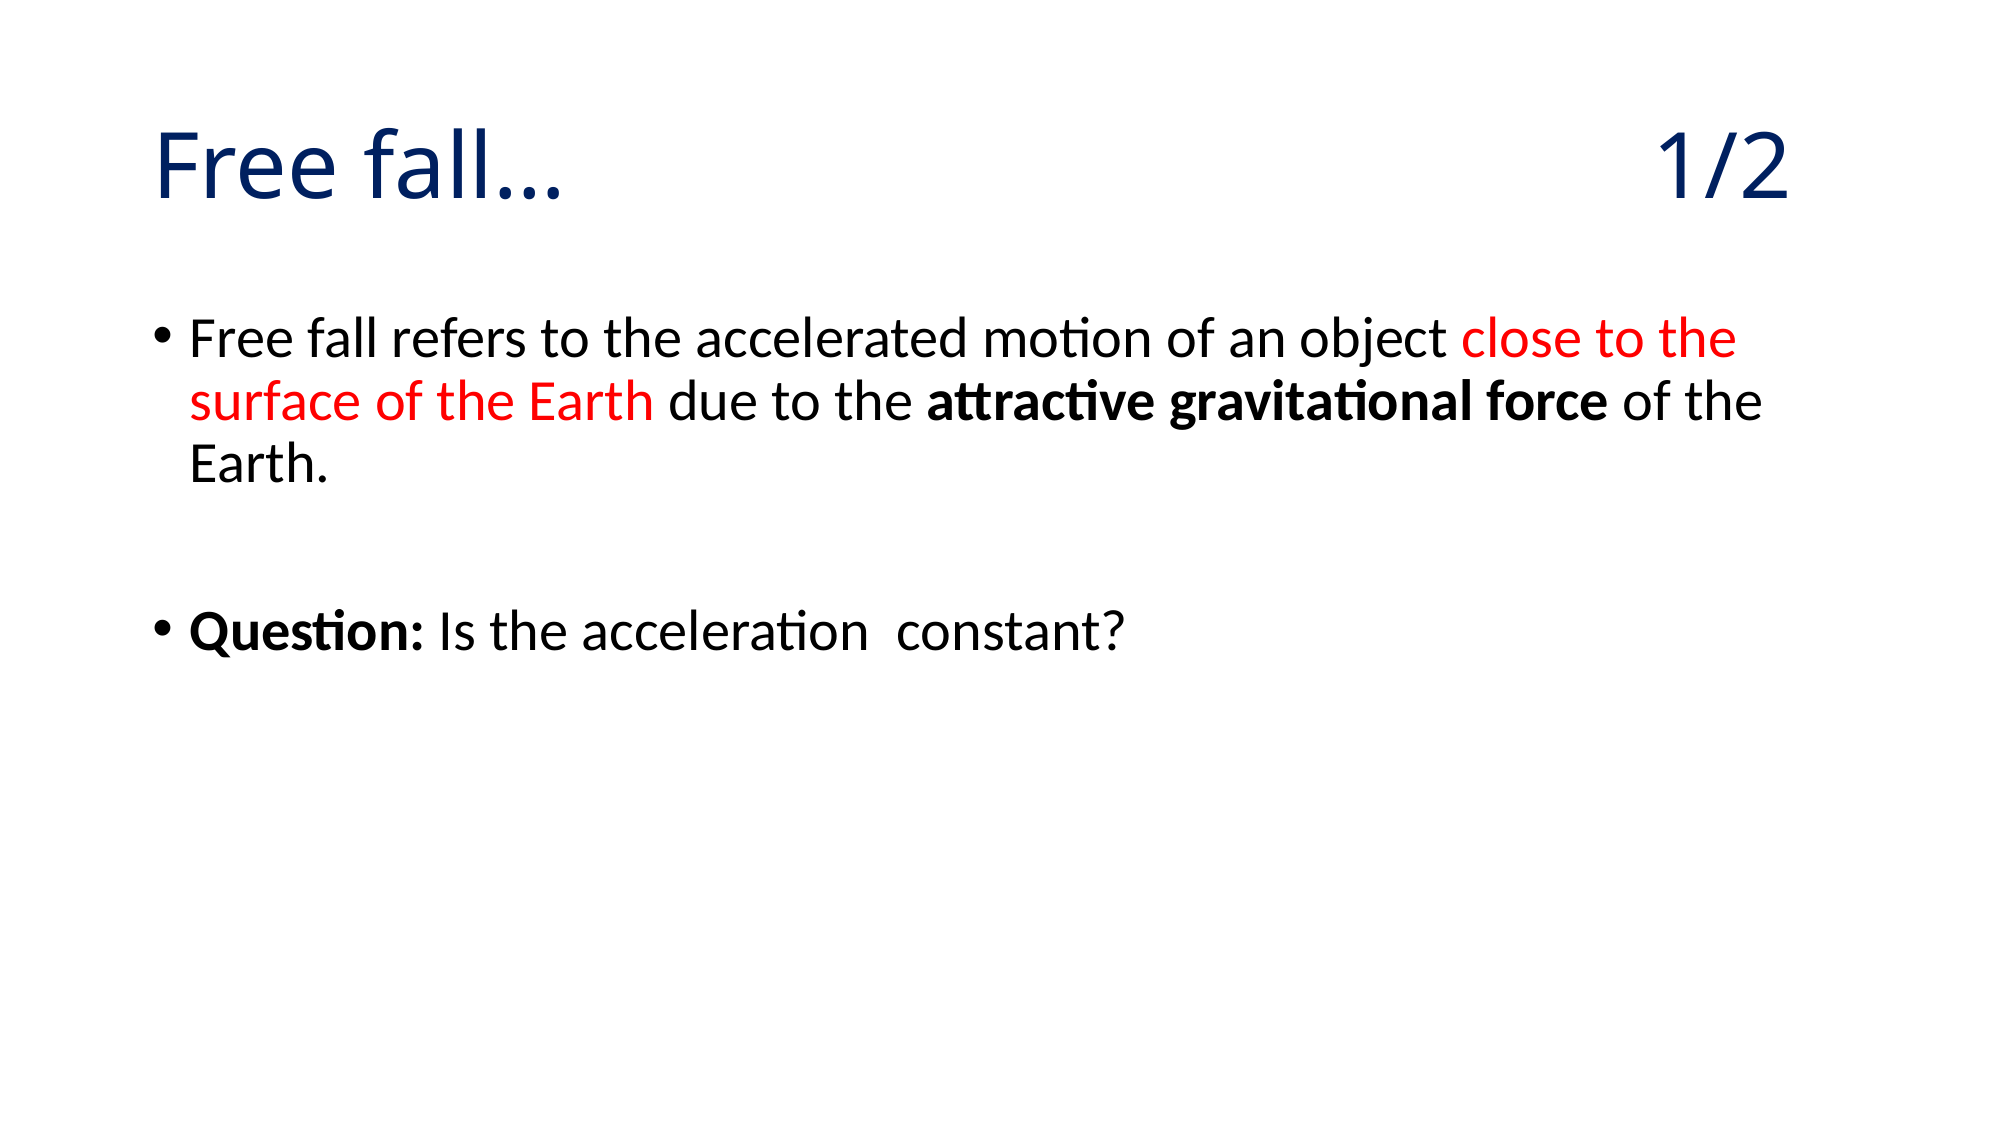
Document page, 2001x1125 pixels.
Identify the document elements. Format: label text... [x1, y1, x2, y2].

title Free fall… 1/2 [137, 59, 1863, 278]
